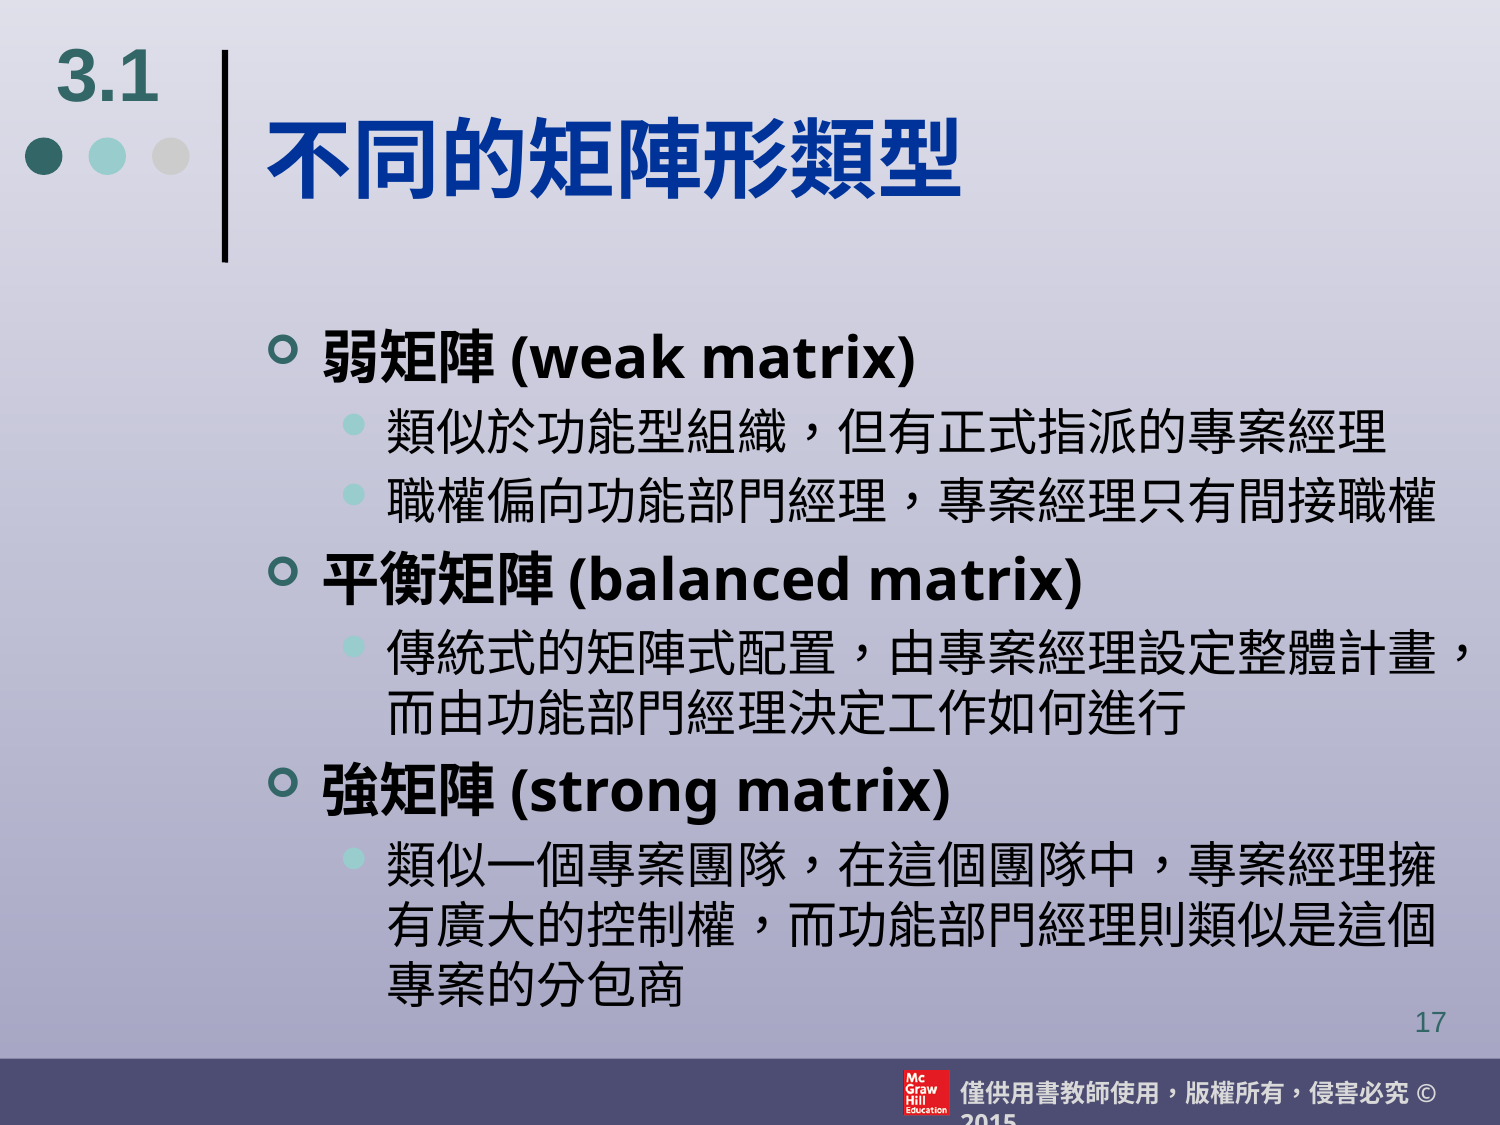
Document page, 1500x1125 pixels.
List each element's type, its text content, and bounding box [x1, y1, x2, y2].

picture [903, 1070, 950, 1116]
list 弱矩陣(weak matrix) 類似於功能型組織，但有正式指派的專案經理 職權偏向功能部門經理，專案經理只有間接職權 平衡矩陣(balanced matrix) 傳統式的矩陣式配置，由專案經理設定整體計畫，而由功能部門經理決定工作如何進行 強矩陣(strong matrix) 類似一個專案團隊，在這個團隊中，專案經理擁有廣大的控制權，而功能部門經理則類似是這個專案的分包商 [249, 312, 1459, 988]
text_box 3.1 [41, 19, 195, 124]
title 不同的矩陣形類型 [249, 30, 1401, 282]
slide_number 17 [1399, 995, 1495, 1071]
